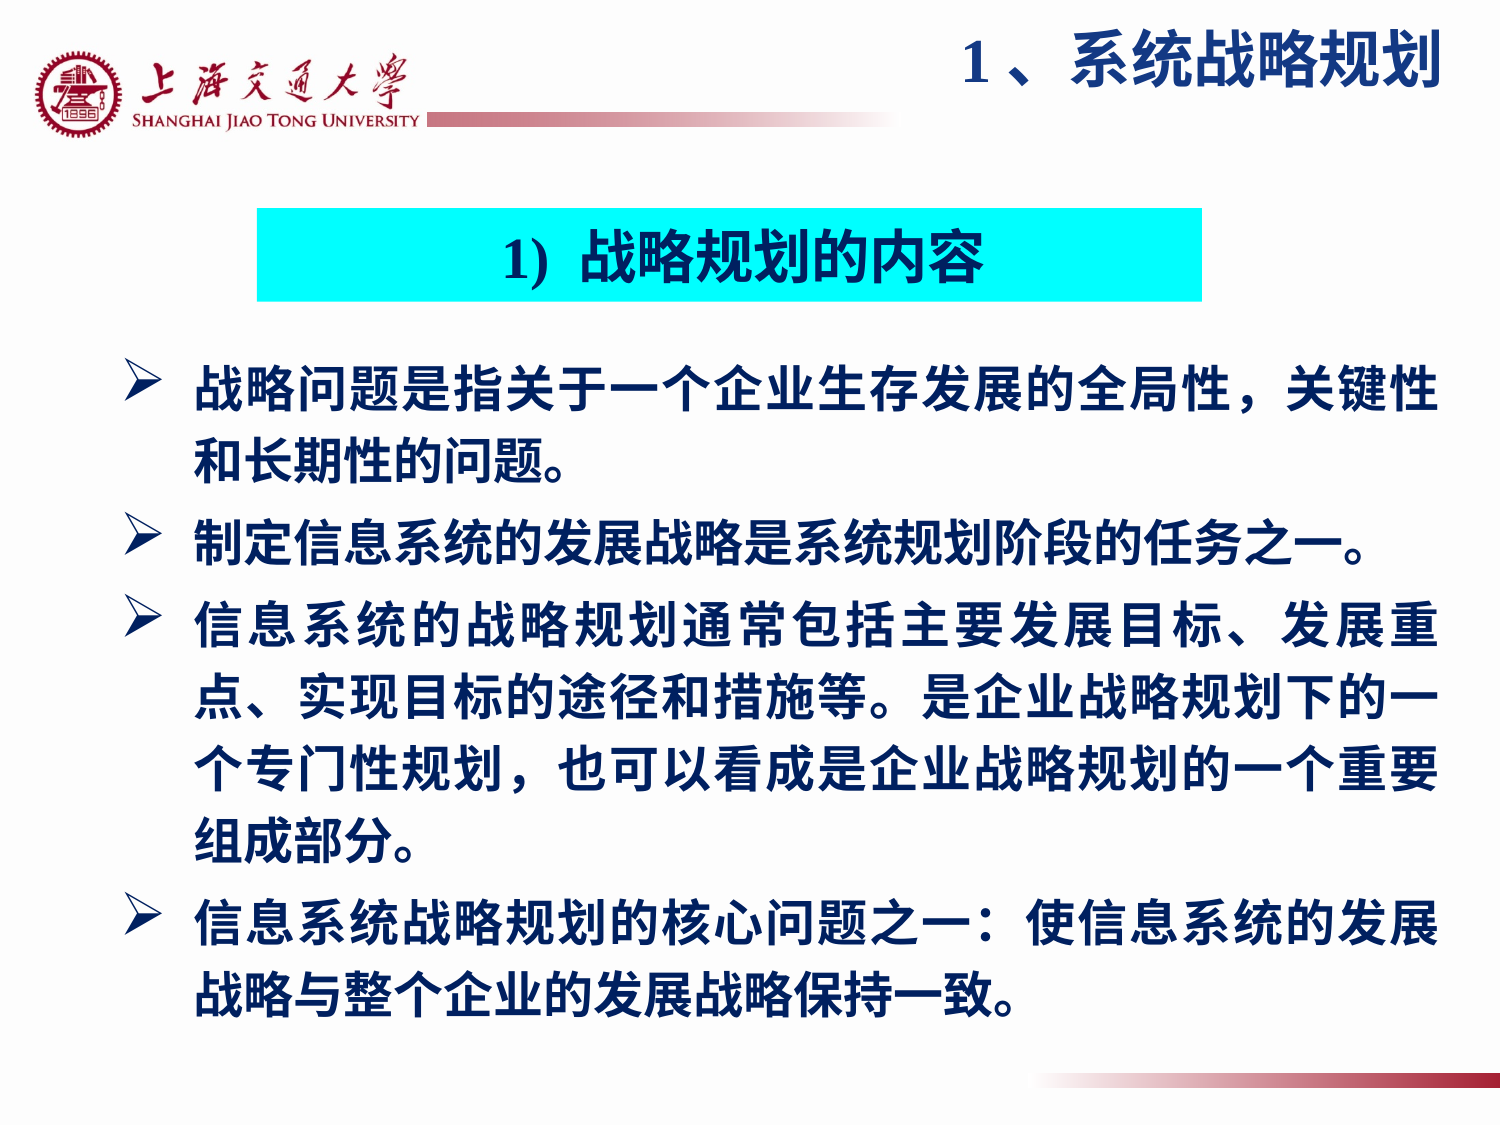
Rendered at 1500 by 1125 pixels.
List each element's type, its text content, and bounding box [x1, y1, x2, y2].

picture [0, 0, 1500, 1125]
text_box 战略问题是指关于一个企业生存发展的全局性，关键性和长期性的问题。 制定信息系统的发展战略是系统规划阶段的任务之一。 信息系统的战略规划通常包括主要发展目标、发展重点、实现目标的途径和措施等。是企业战略规划下的一个专门性规划，也可以看成是企业战略规划的一个重要组成部分。 信息系统战略规划的核心问题之一：使信息系统的发展战略与整个企业的发展战略保持一致。 [104, 338, 1455, 953]
text_box 1、系统战略规划 [0, 12, 1459, 126]
text_box 1) 战略规划的内容 [256, 208, 1202, 302]
